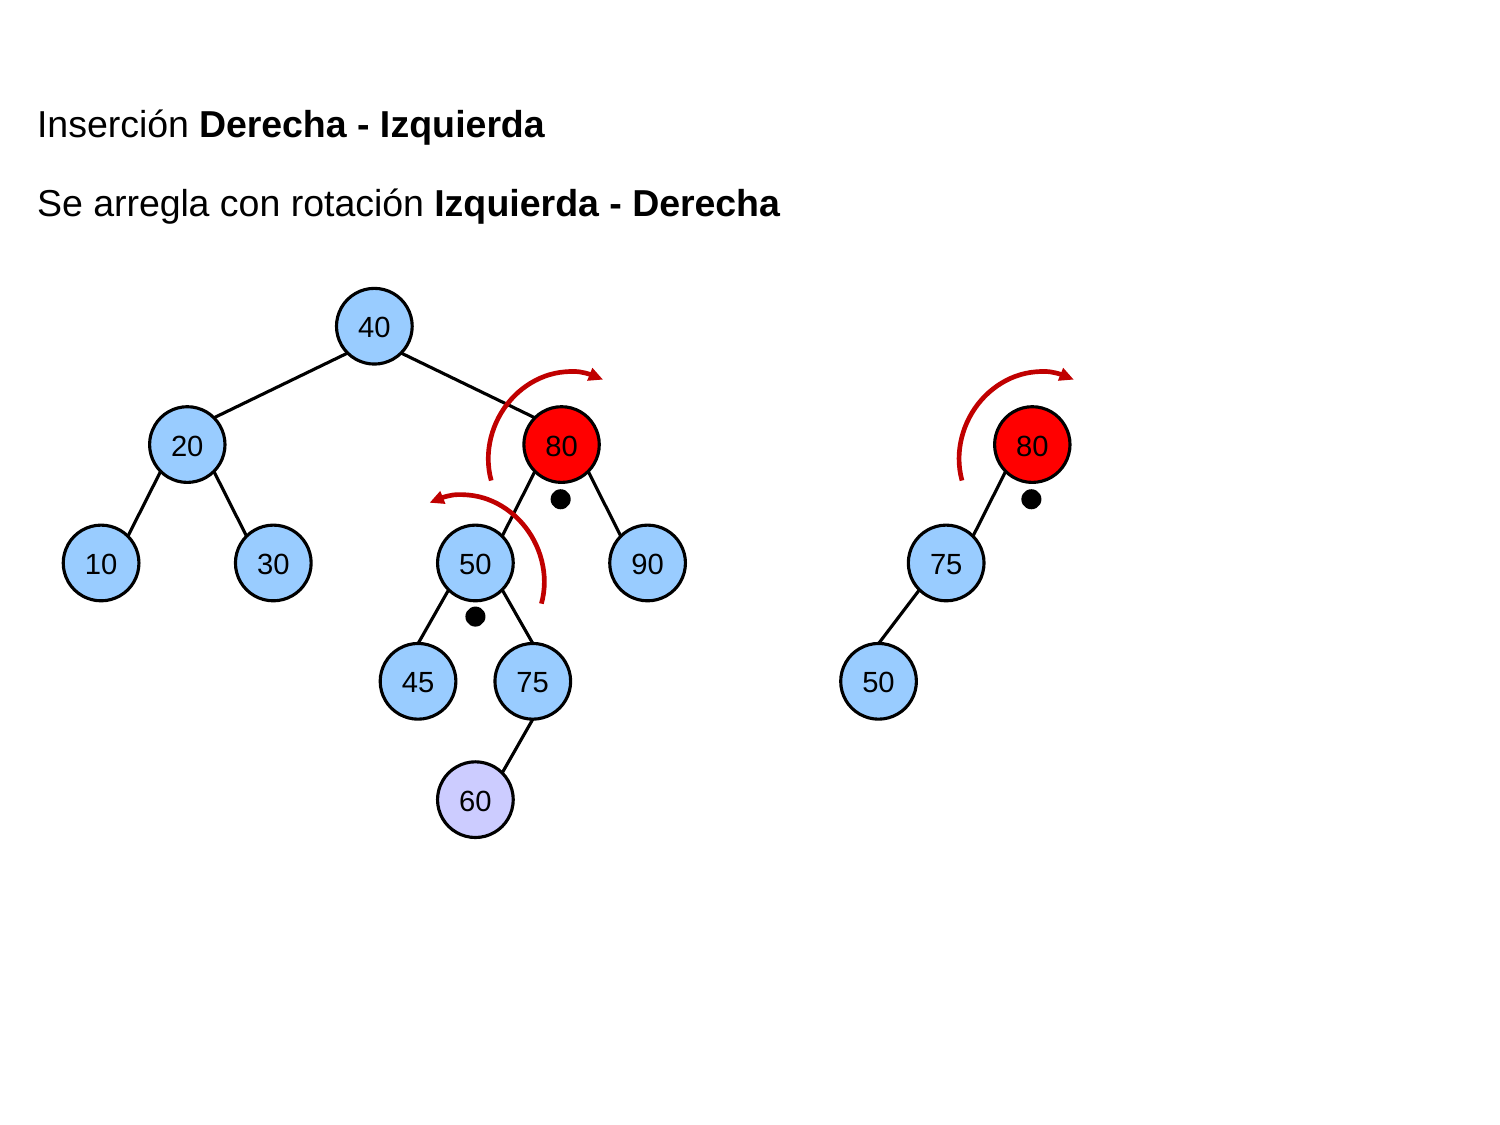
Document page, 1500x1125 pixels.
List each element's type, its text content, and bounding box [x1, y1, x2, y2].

text_box 80 [530, 414, 600, 483]
text_box [488, 369, 603, 481]
text_box 30 [235, 525, 312, 601]
text_box 90 [609, 525, 686, 601]
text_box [502, 471, 535, 537]
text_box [401, 352, 535, 418]
text_box 75 [494, 643, 571, 720]
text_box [588, 471, 621, 537]
text_box 45 [380, 643, 456, 720]
text_box [429, 492, 545, 604]
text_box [418, 589, 449, 644]
text_box 40 [336, 288, 413, 365]
text_box 50 [437, 537, 501, 601]
text_box [465, 606, 486, 627]
text_box [976, 369, 1074, 406]
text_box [213, 352, 348, 418]
text_box 20 [149, 406, 226, 483]
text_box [502, 719, 533, 773]
text_box [550, 489, 571, 510]
text_box 10 [63, 525, 139, 601]
text_box Se arregla con rotación Izquierda - Derecha [22, 171, 803, 231]
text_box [840, 406, 1070, 720]
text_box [502, 589, 533, 644]
text_box 60 [437, 761, 514, 838]
text_box Inserción Derecha - Izquierda [22, 93, 732, 153]
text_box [213, 471, 247, 537]
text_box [127, 471, 161, 537]
